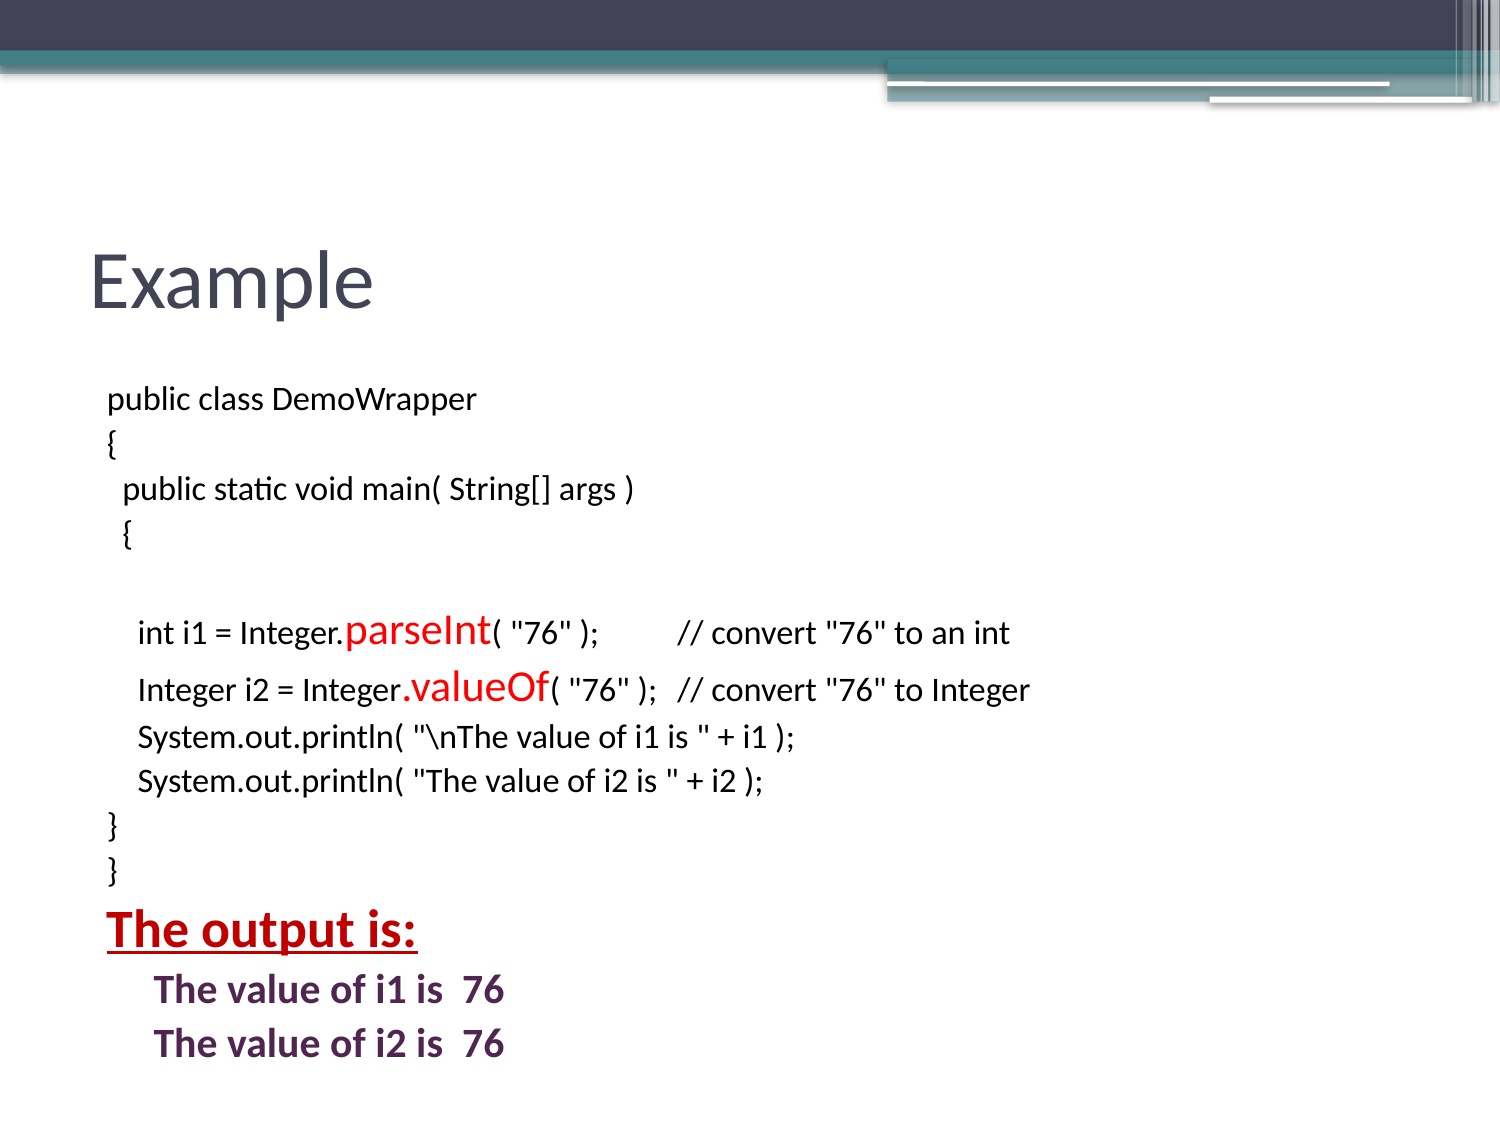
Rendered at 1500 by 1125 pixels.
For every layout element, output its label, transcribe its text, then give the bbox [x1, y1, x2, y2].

title Example [75, 187, 1425, 363]
list public class DemoWrapper { public static void main( String[] args ) { int i1 = Integer.parseInt( "76" ); // convert "76" to an int Integer i2 = Integer.valueOf( "76" ); // convert "76" to Integer System.out.println( "\nThe value of i1 is " + i1 ); System.out.println( "The value of i2 is " + i2 ); } } The output is: The value of i1 is 76 The value of i2 is 76 [75, 368, 1425, 1079]
